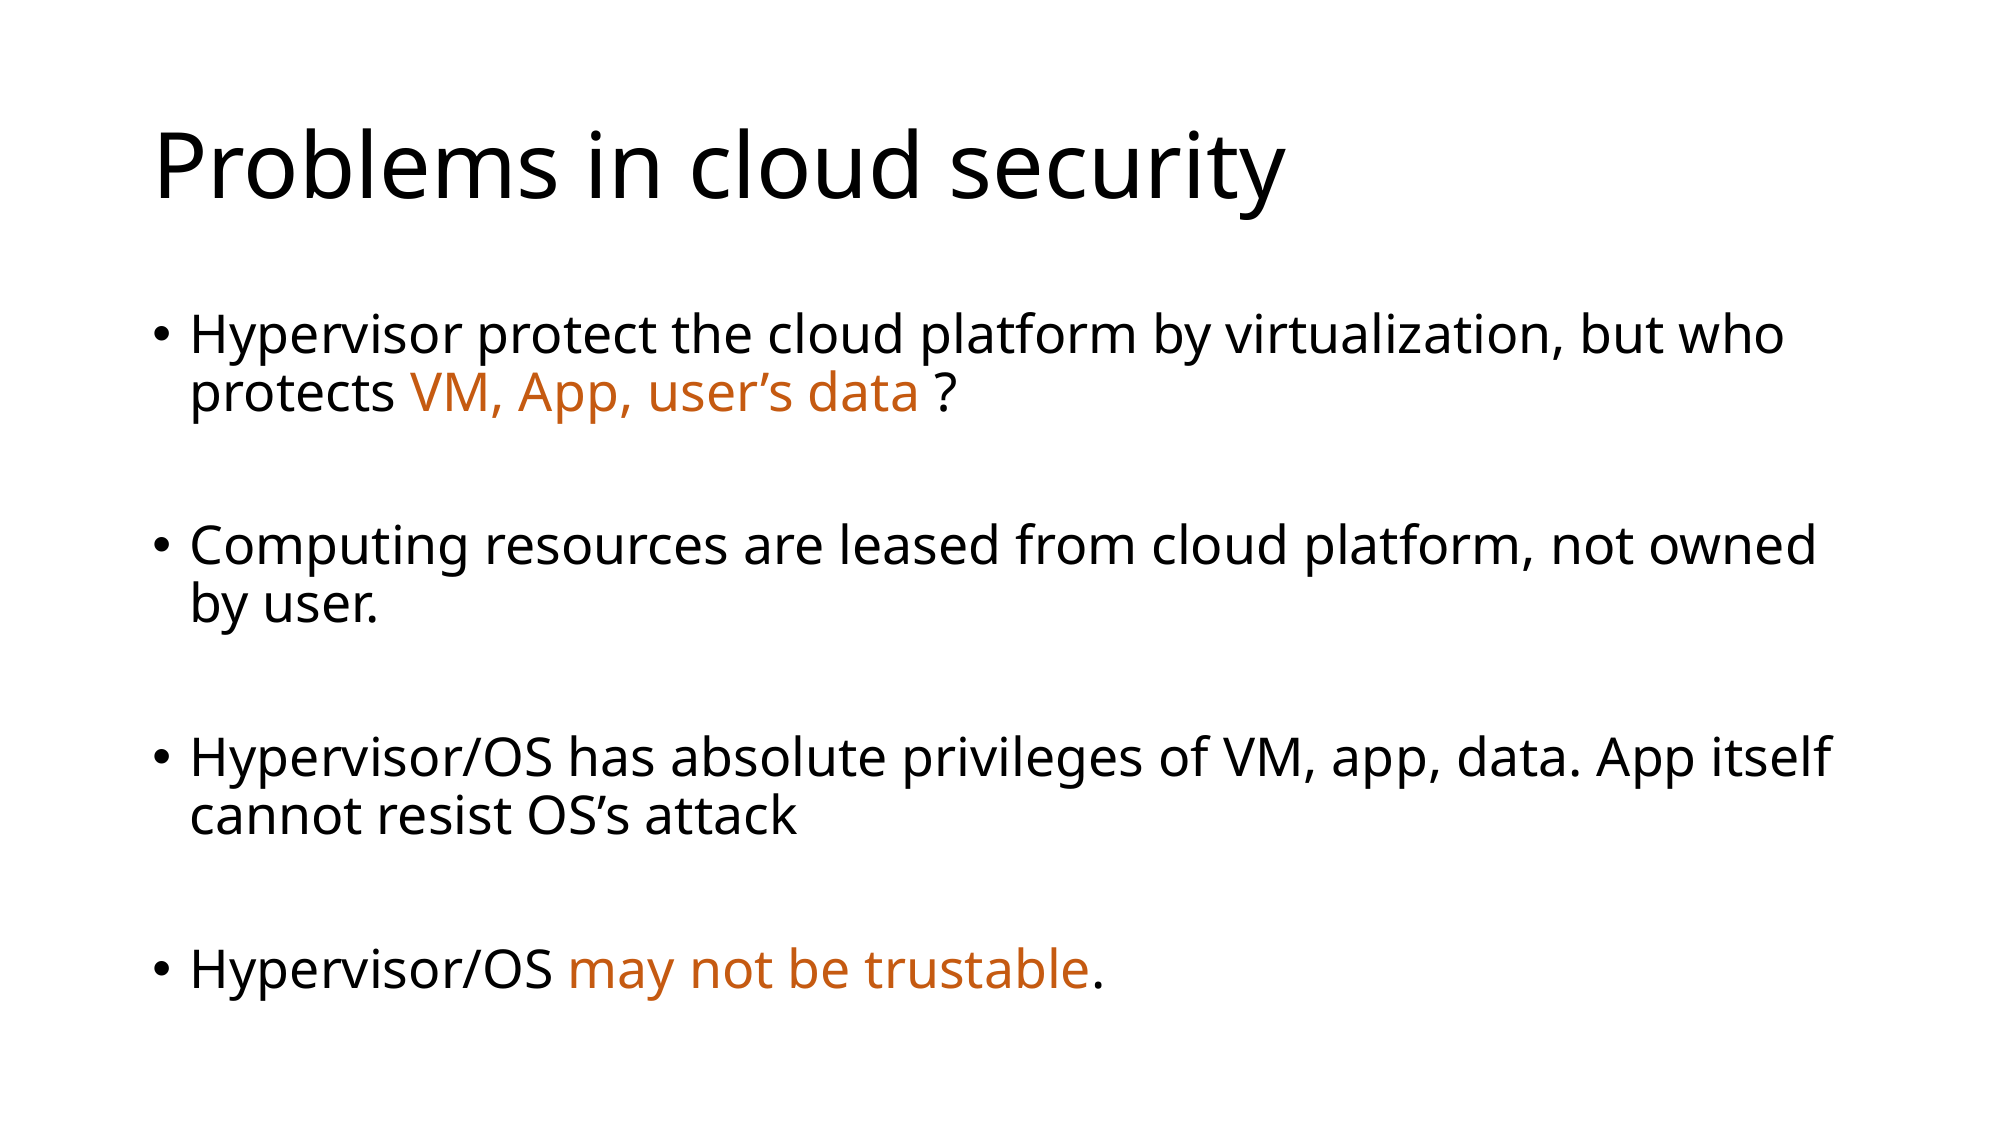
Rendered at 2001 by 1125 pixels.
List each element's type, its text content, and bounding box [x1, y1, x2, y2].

title Problems in cloud security [137, 59, 1863, 278]
list Hypervisor protect the cloud platform by virtualization, but who protects VM, App, user’s data ? Computing resources are leased from cloud platform, not owned by user. Hypervisor/OS has absolute privileges of VM, app, data. App itself cannot resist OS’s attack Hypervisor/OS may not be trustable. [137, 299, 1863, 1014]
